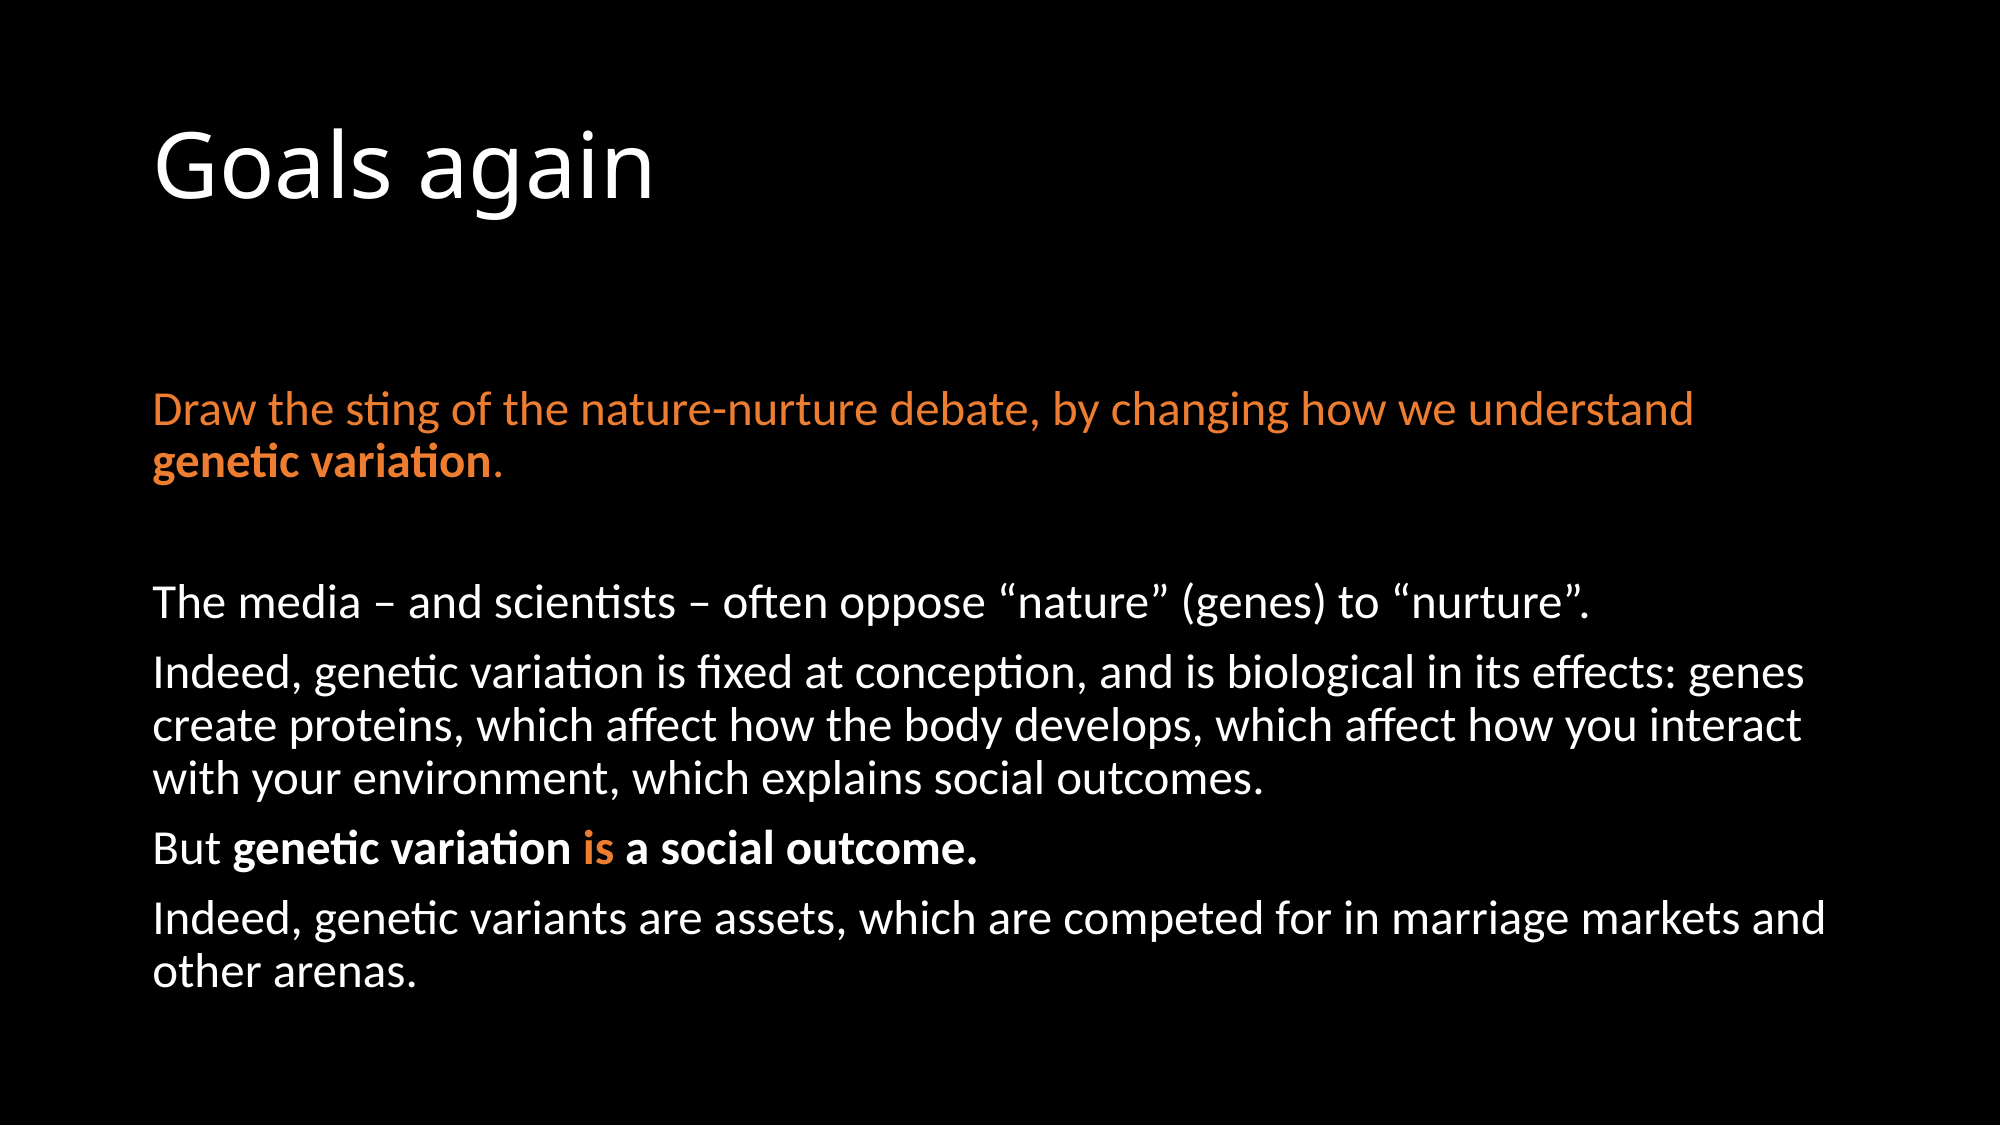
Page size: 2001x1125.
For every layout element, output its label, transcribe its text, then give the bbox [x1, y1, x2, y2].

list Draw the sting of the nature-nurture debate, by changing how we understand genetic variation. The media – and scientists – often oppose “nature” (genes) to “nurture”. Indeed, genetic variation is fixed at conception, and is biological in its effects: genes create proteins, which affect how the body develops, which affect how you interact with your environment, which explains social outcomes. But genetic variation is a social outcome. Indeed, genetic variants are assets, which are competed for in marriage markets and other arenas. [137, 299, 1863, 1014]
title Goals again [137, 59, 1863, 278]
